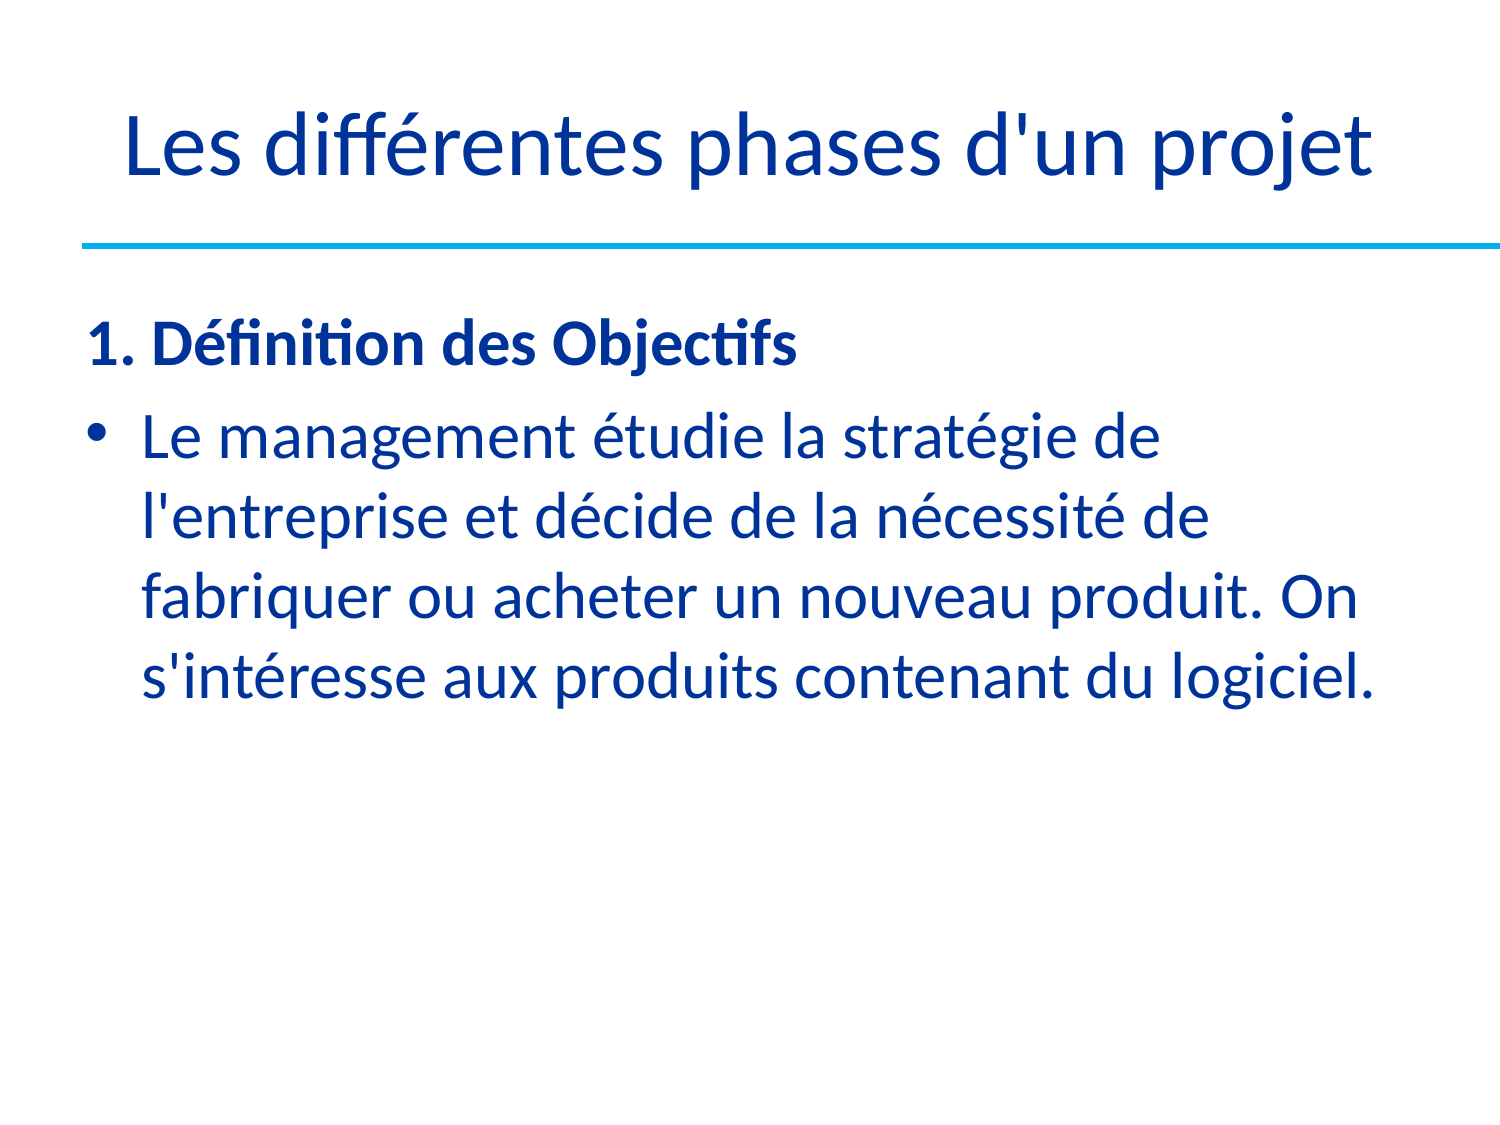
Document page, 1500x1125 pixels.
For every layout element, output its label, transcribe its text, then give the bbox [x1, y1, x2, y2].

list 1. Définition des Objectifs Le management étudie la stratégie de l'entreprise et décide de la nécessité de fabriquer ou acheter un nouveau produit. On s'intéresse aux produits contenant du logiciel. [70, 290, 1459, 1095]
title Les différentes phases d'un projet [0, 44, 1500, 233]
